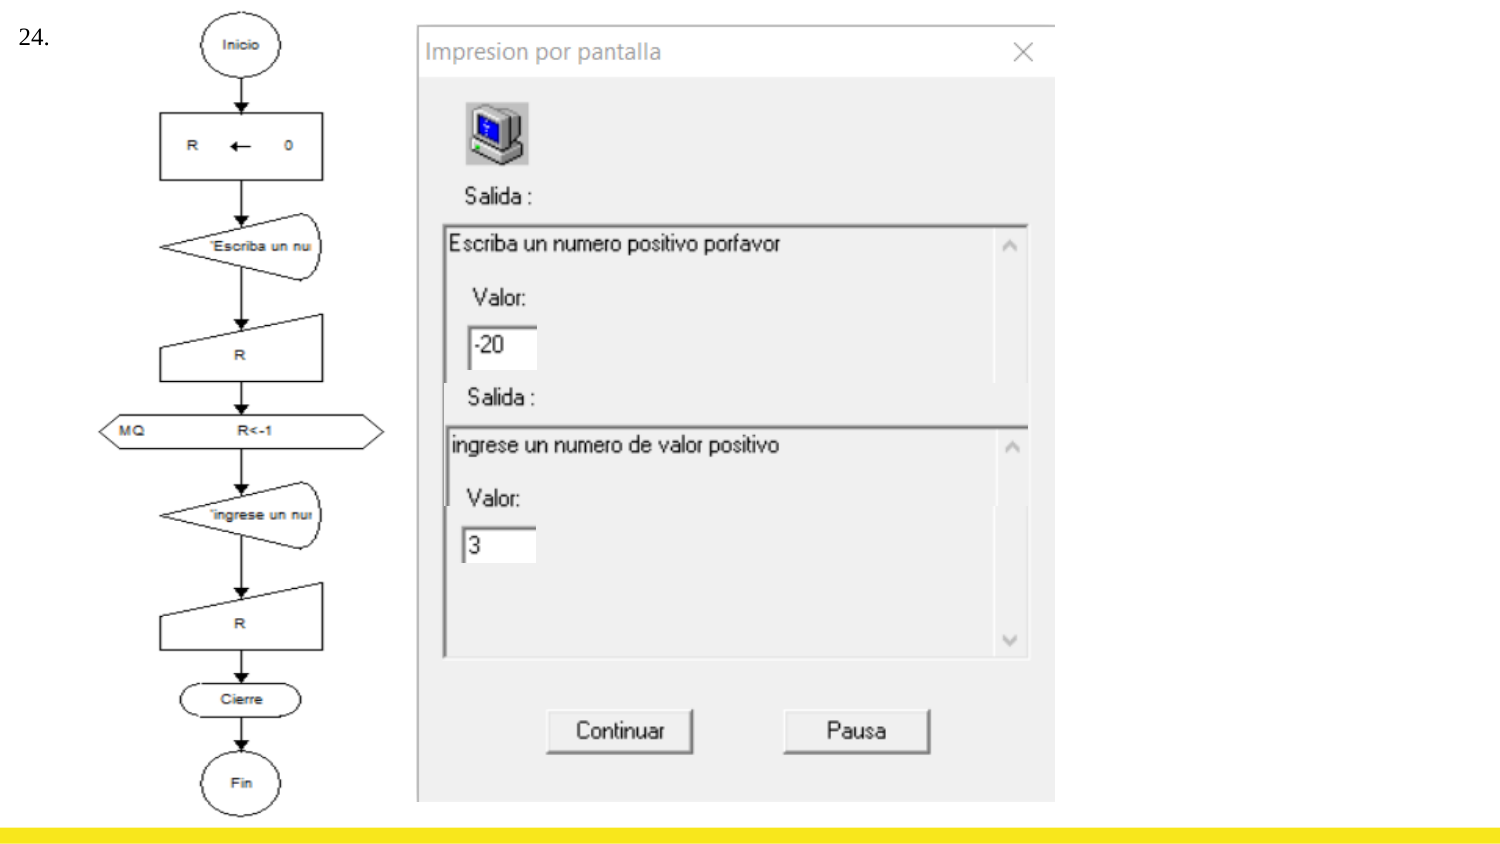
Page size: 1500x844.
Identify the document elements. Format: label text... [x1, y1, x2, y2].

picture [84, 4, 393, 823]
text_box 24. [3, 5, 74, 66]
picture [416, 24, 1055, 802]
